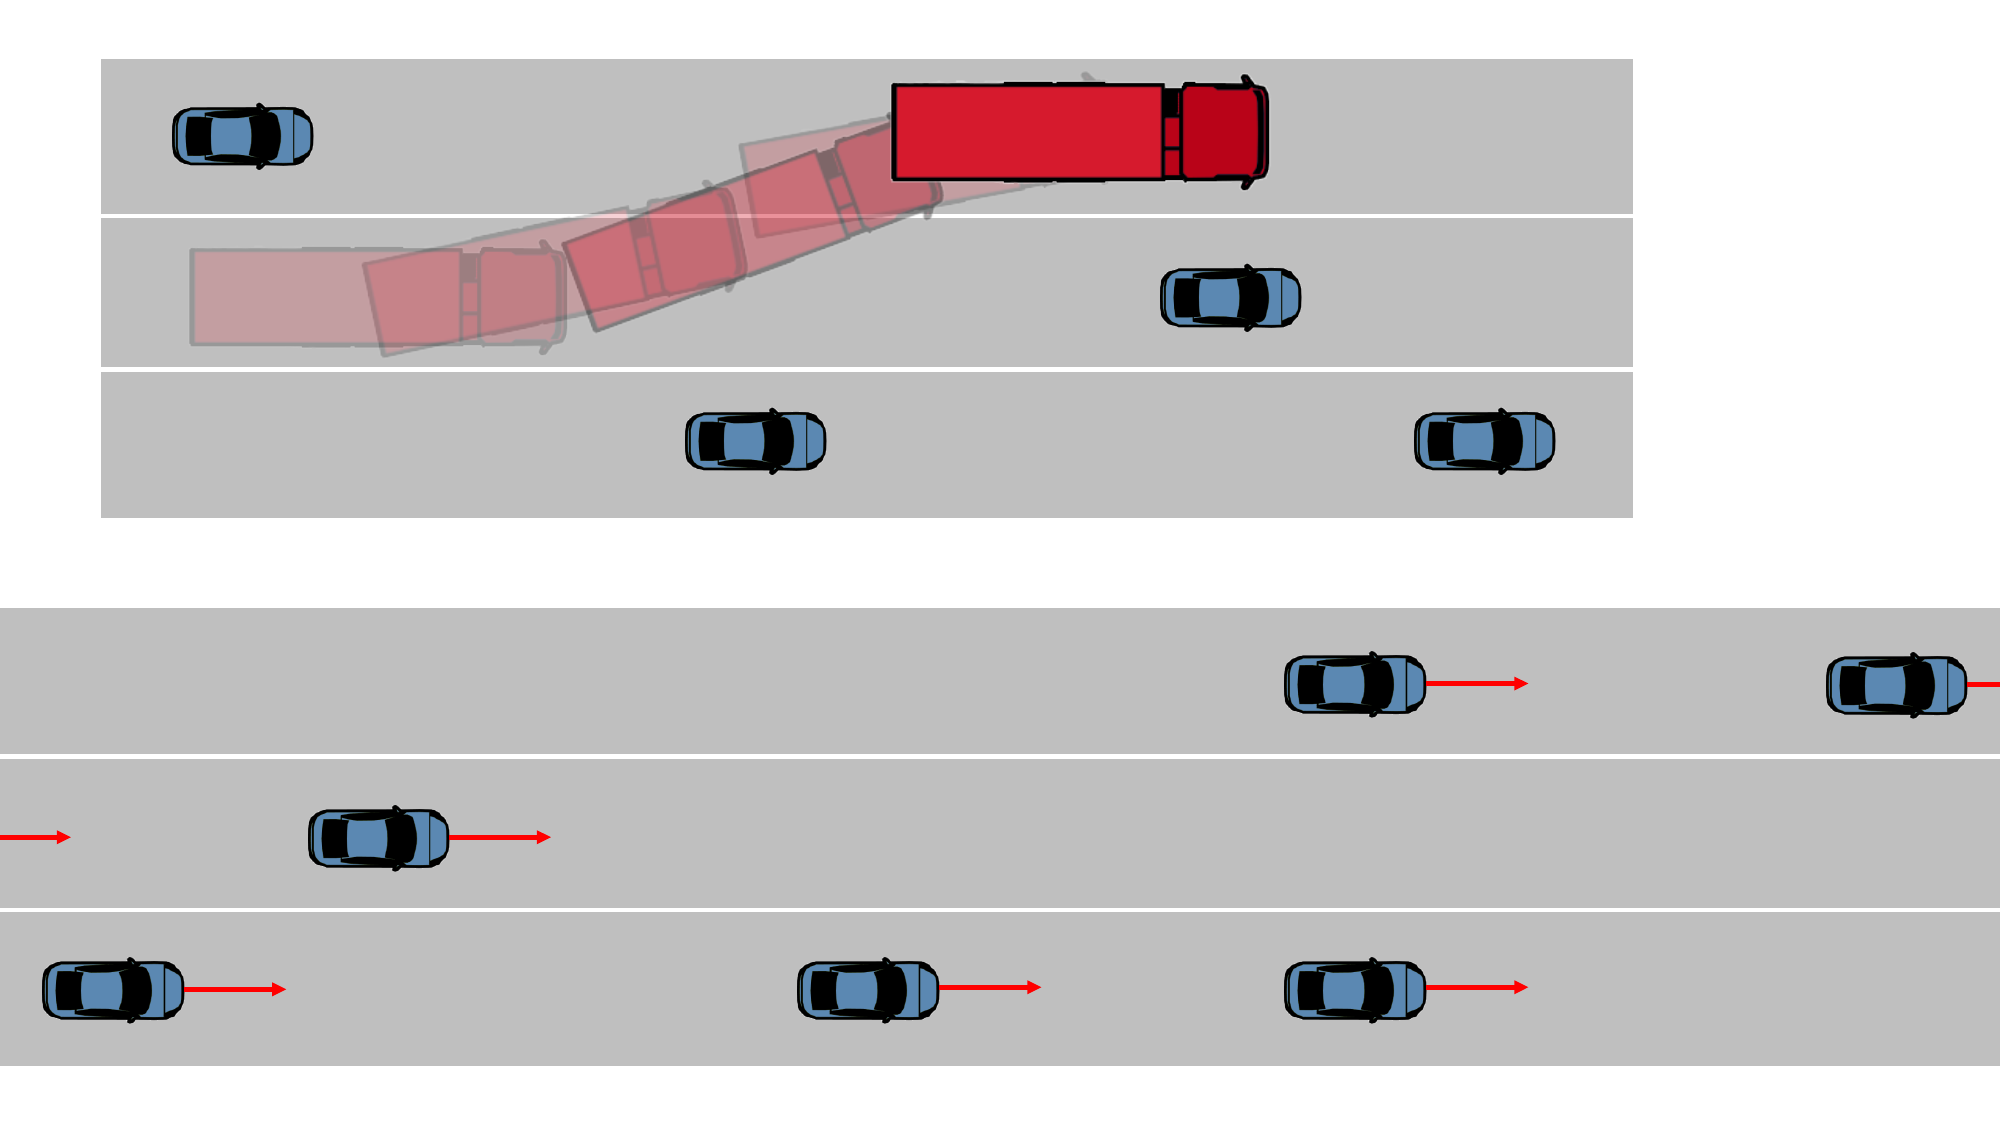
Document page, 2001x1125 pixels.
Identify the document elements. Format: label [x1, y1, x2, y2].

text_box [0, 605, 2000, 1069]
text_box [99, 57, 1635, 521]
